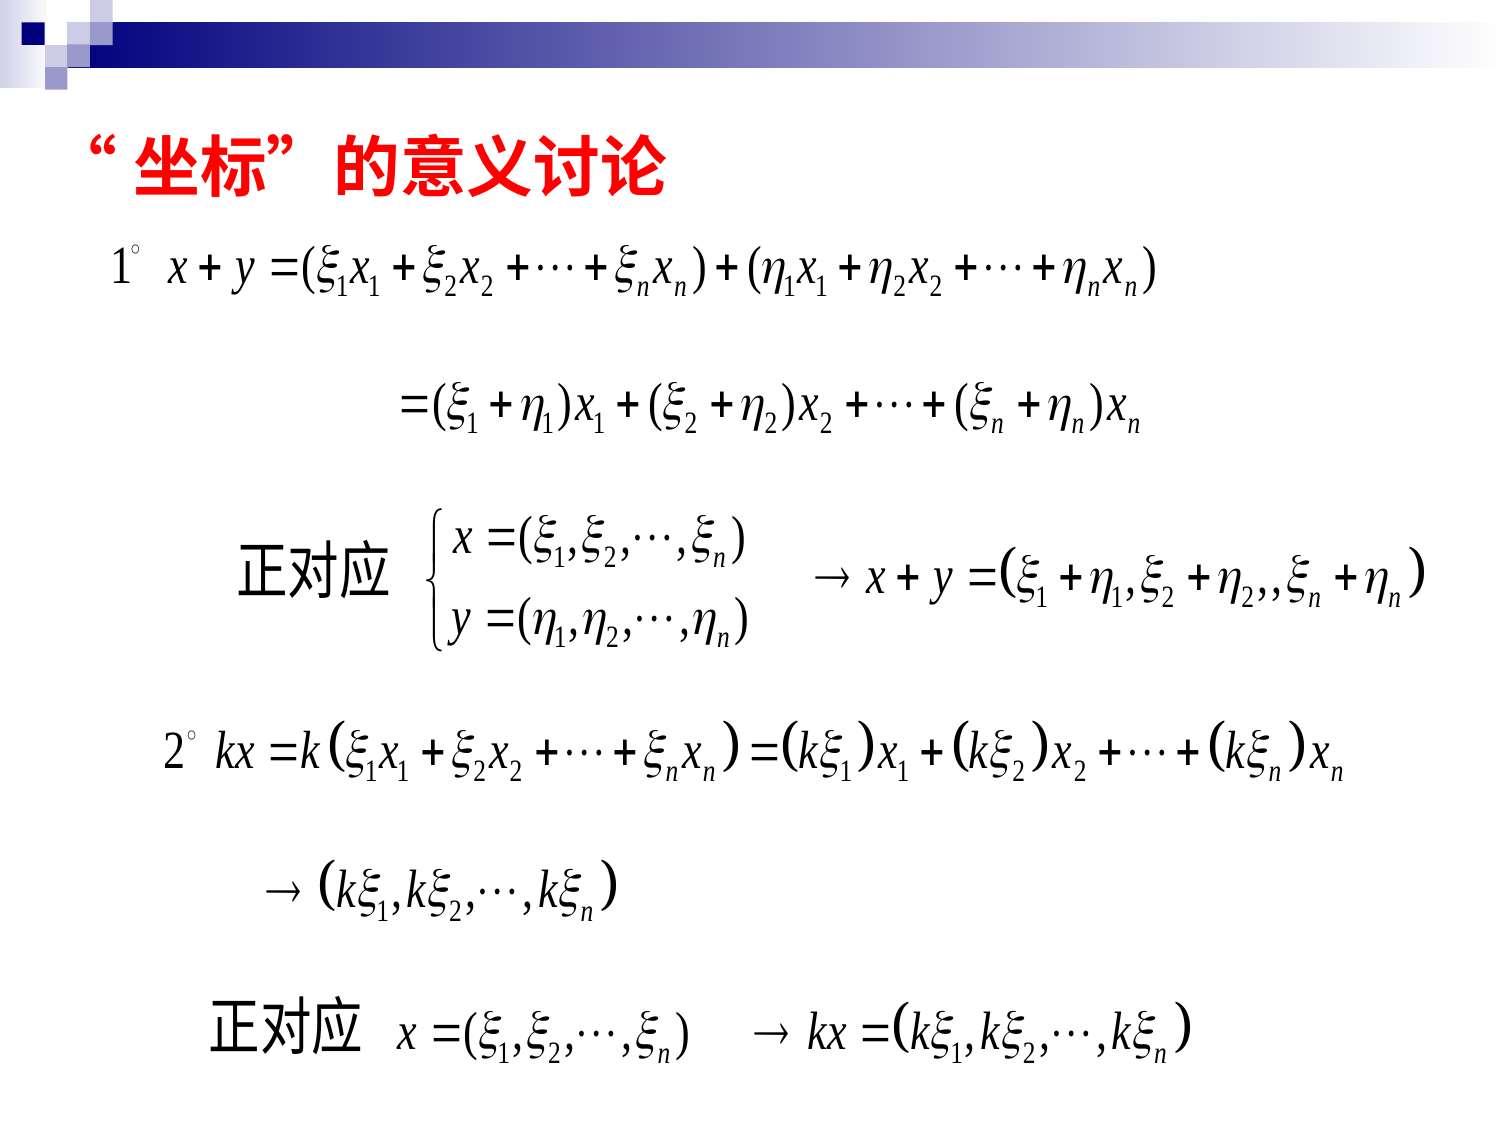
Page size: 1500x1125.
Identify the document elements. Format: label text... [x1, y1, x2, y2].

picture [0, 197, 1500, 1104]
text_box “坐标”的意义讨论 [35, 117, 1130, 195]
